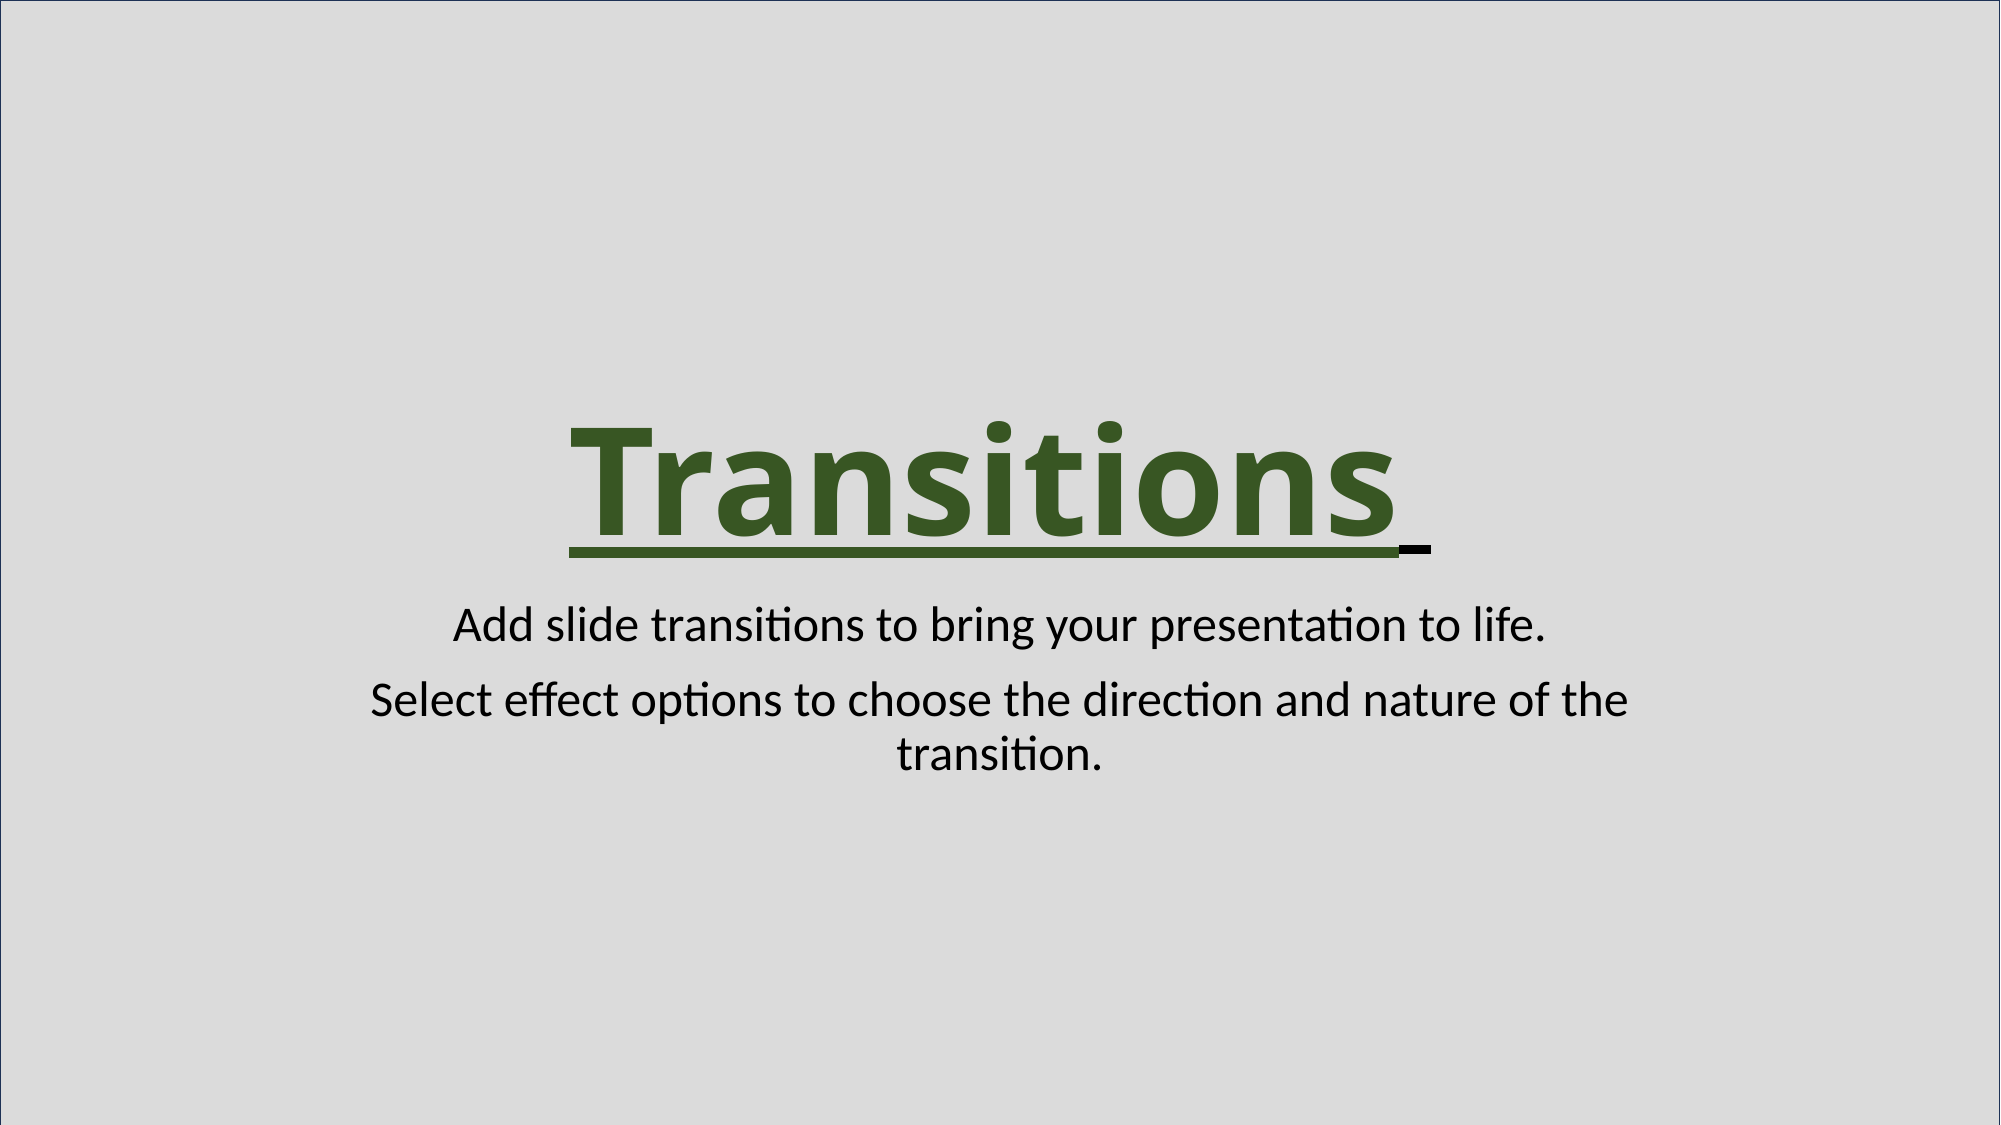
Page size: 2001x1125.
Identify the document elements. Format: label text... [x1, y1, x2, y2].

subtitle Add slide transitions to bring your presentation to life. Select effect options to choose the direction and nature of the transition. [249, 590, 1750, 863]
title Transitions [249, 184, 1750, 576]
text_box [0, 0, 2000, 1125]
